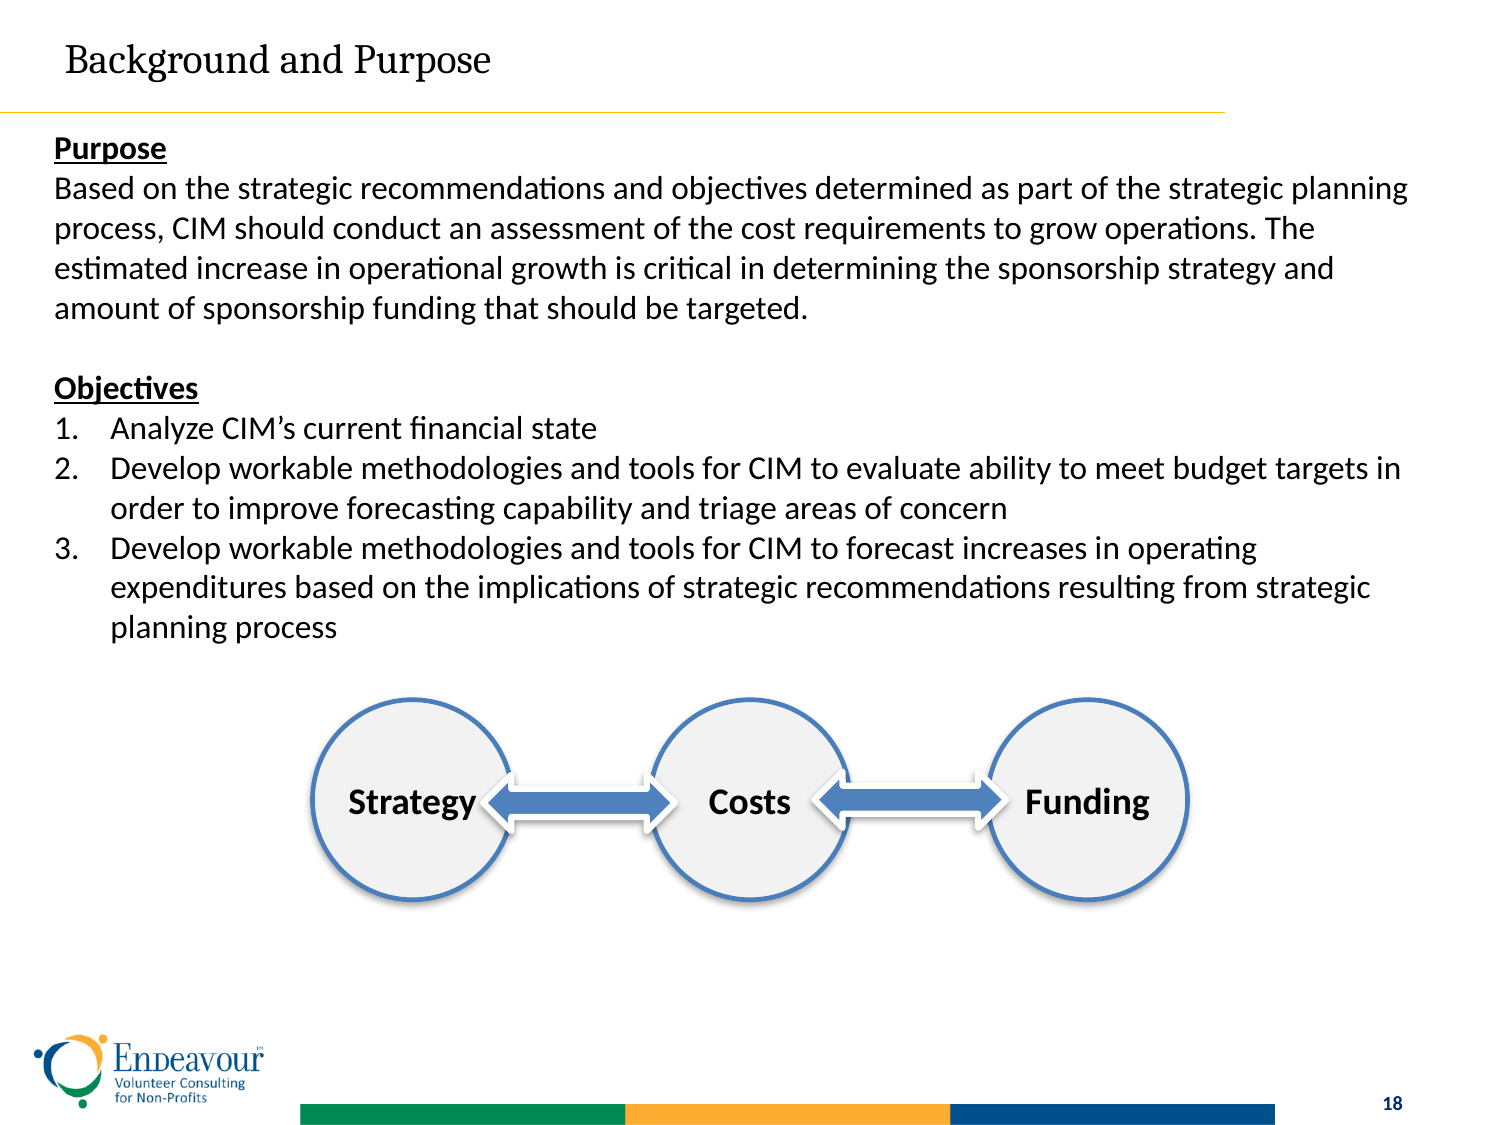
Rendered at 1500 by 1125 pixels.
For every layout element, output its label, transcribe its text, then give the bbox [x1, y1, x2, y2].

text_box Background and Purpose [49, 24, 507, 90]
text_box Strategy [311, 698, 510, 901]
text_box Costs [652, 698, 847, 901]
text_box Funding [989, 698, 1189, 901]
picture [24, 1015, 1275, 1125]
text_box [811, 768, 1010, 831]
text_box [480, 771, 679, 834]
text_box Purpose Based on the strategic recommendations and objectives determined as part of the strategic planning process, CIM should conduct an assessment of the cost requirements to grow operations. The estimated increase in operational growth is critical in determining the sponsorship strategy and amount of sponsorship funding that should be targeted. Objectives Analyze CIM’s current financial state Develop workable methodologies and tools for CIM to evaluate ability to meet budget targets in order to improve forecasting capability and triage areas of concern Develop workable methodologies and tools for CIM to forecast increases in operating expenditures based on the implications of strategic recommendations resulting from strategic planning process [37, 118, 1448, 689]
